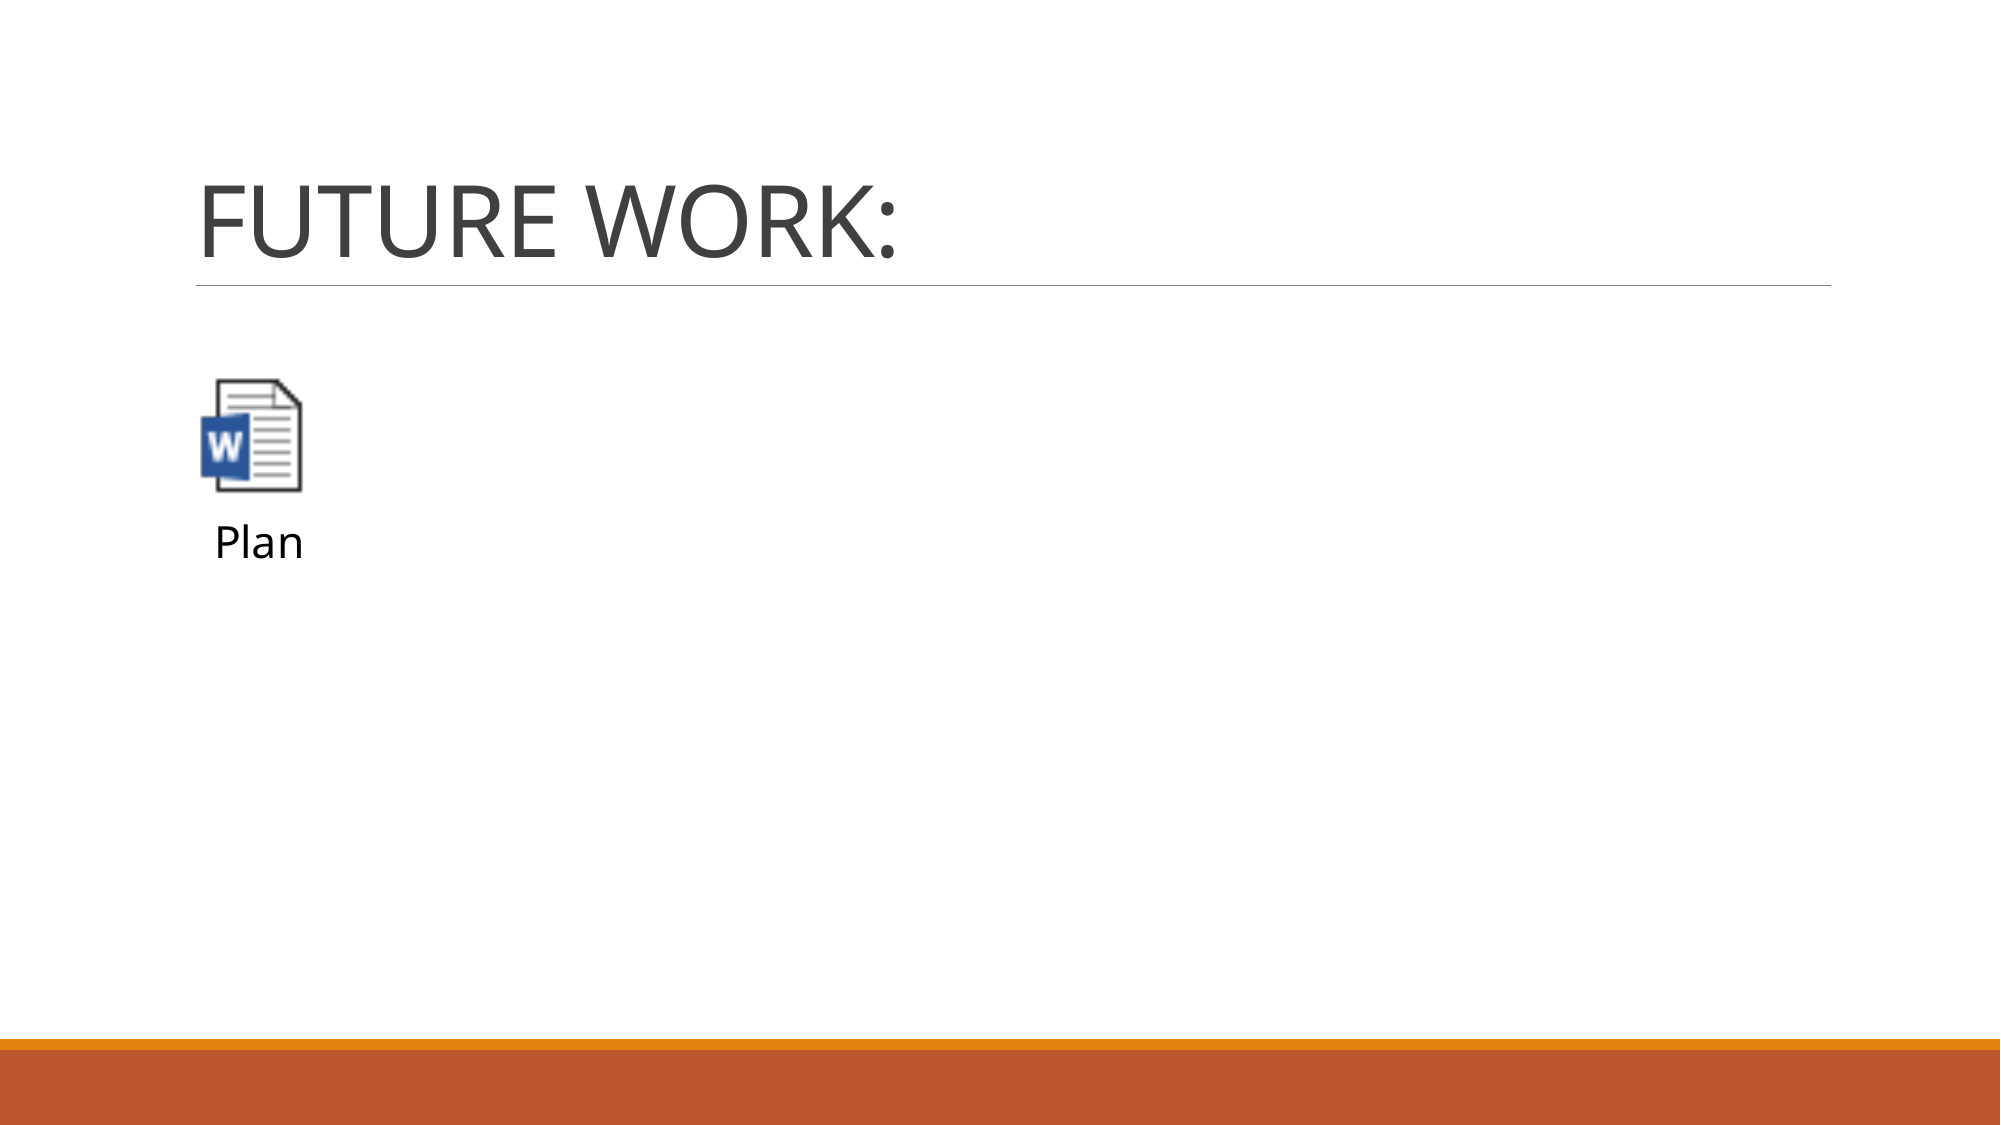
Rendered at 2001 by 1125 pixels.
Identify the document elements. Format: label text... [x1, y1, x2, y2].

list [80, 377, 437, 679]
title FUTURE WORK: [180, 47, 1830, 285]
